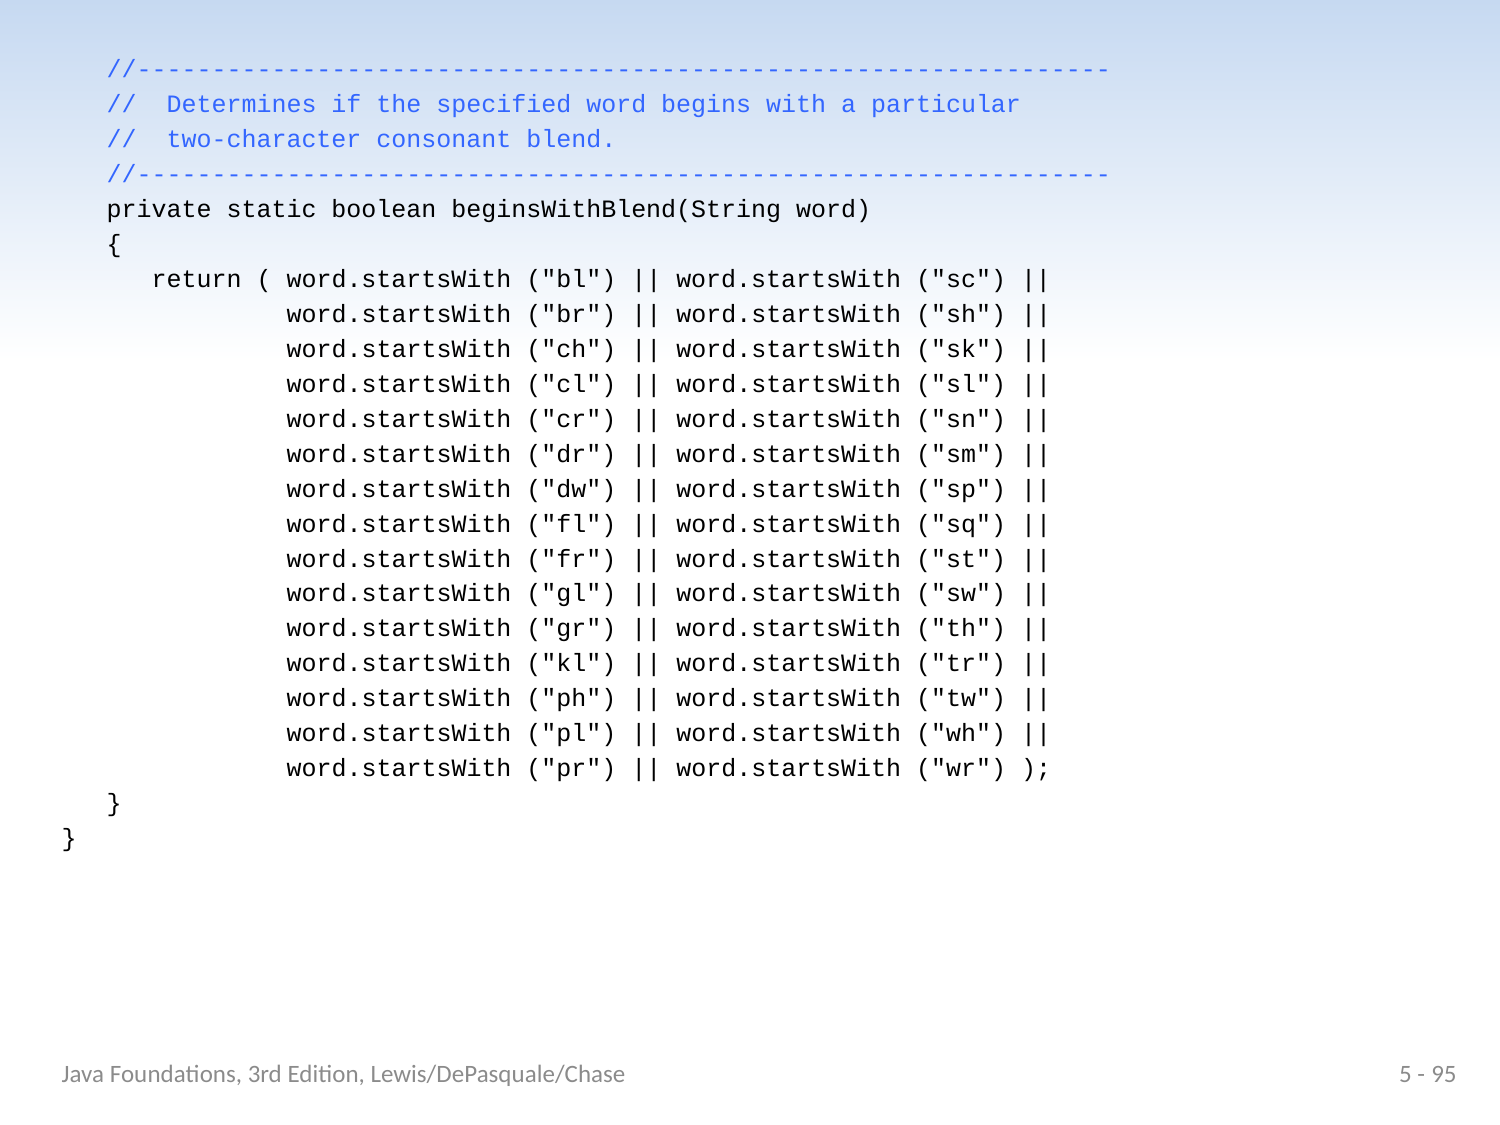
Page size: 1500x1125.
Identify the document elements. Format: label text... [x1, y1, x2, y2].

slide_number 5 - 95 [1121, 1042, 1472, 1103]
footer Java Foundations, 3rd Edition, Lewis/DePasquale/Chase [46, 1042, 1121, 1103]
list //----------------------------------------------------------------- // Determines if the specified word begins with a particular // two-character consonant blend. //----------------------------------------------------------------- private static boolean beginsWithBlend(String word) { return ( word.startsWith ("bl") || word.startsWith ("sc") || word.startsWith ("br") || word.startsWith ("sh") || word.startsWith ("ch") || word.startsWith ("sk") || word.startsWith ("cl") || word.startsWith ("sl") || word.startsWith ("cr") || word.startsWith ("sn") || word.startsWith ("dr") || word.startsWith ("sm") || word.startsWith ("dw") || word.startsWith ("sp") || word.startsWith ("fl") || word.startsWith ("sq") || word.startsWith ("fr") || word.startsWith ("st") || word.startsWith ("gl") || word.startsWith ("sw") || word.startsWith ("gr") || word.startsWith ("th") || word.startsWith ("kl") || word.startsWith ("tr") || word.startsWith ("ph") || word.startsWith ("tw") || word.startsWith ("pl") || word.startsWith ("wh") || word.startsWith ("pr") || word.startsWith ("wr") ); } } [46, 45, 1473, 1043]
